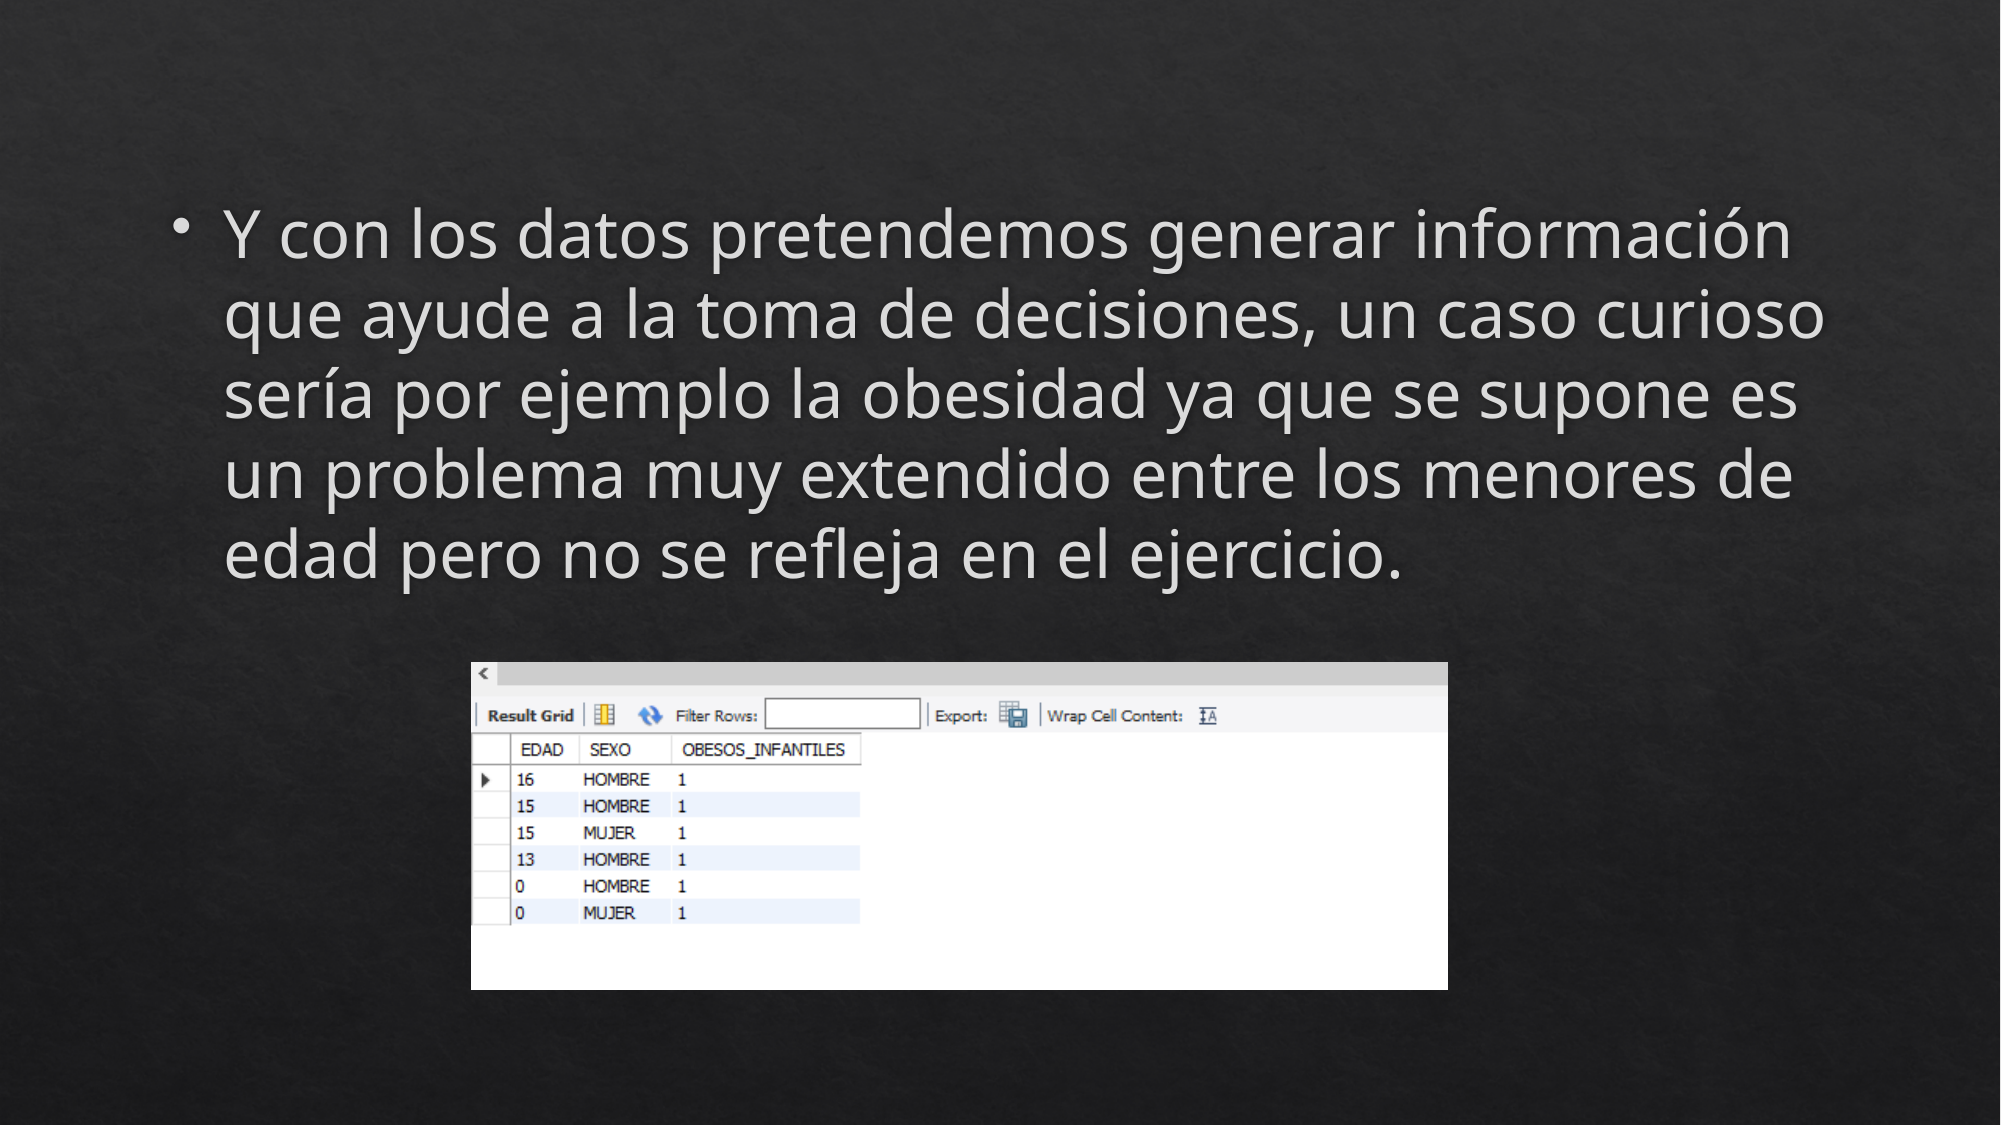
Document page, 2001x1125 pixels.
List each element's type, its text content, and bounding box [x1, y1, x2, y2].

list Y con los datos pretendemos generar información que ayude a la toma de decisiones, un caso curioso sería por ejemplo la obesidad ya que se supone es un problema muy extendido entre los menores de edad pero no se refleja en el ejercicio. [152, 184, 1851, 850]
picture [470, 662, 1448, 990]
